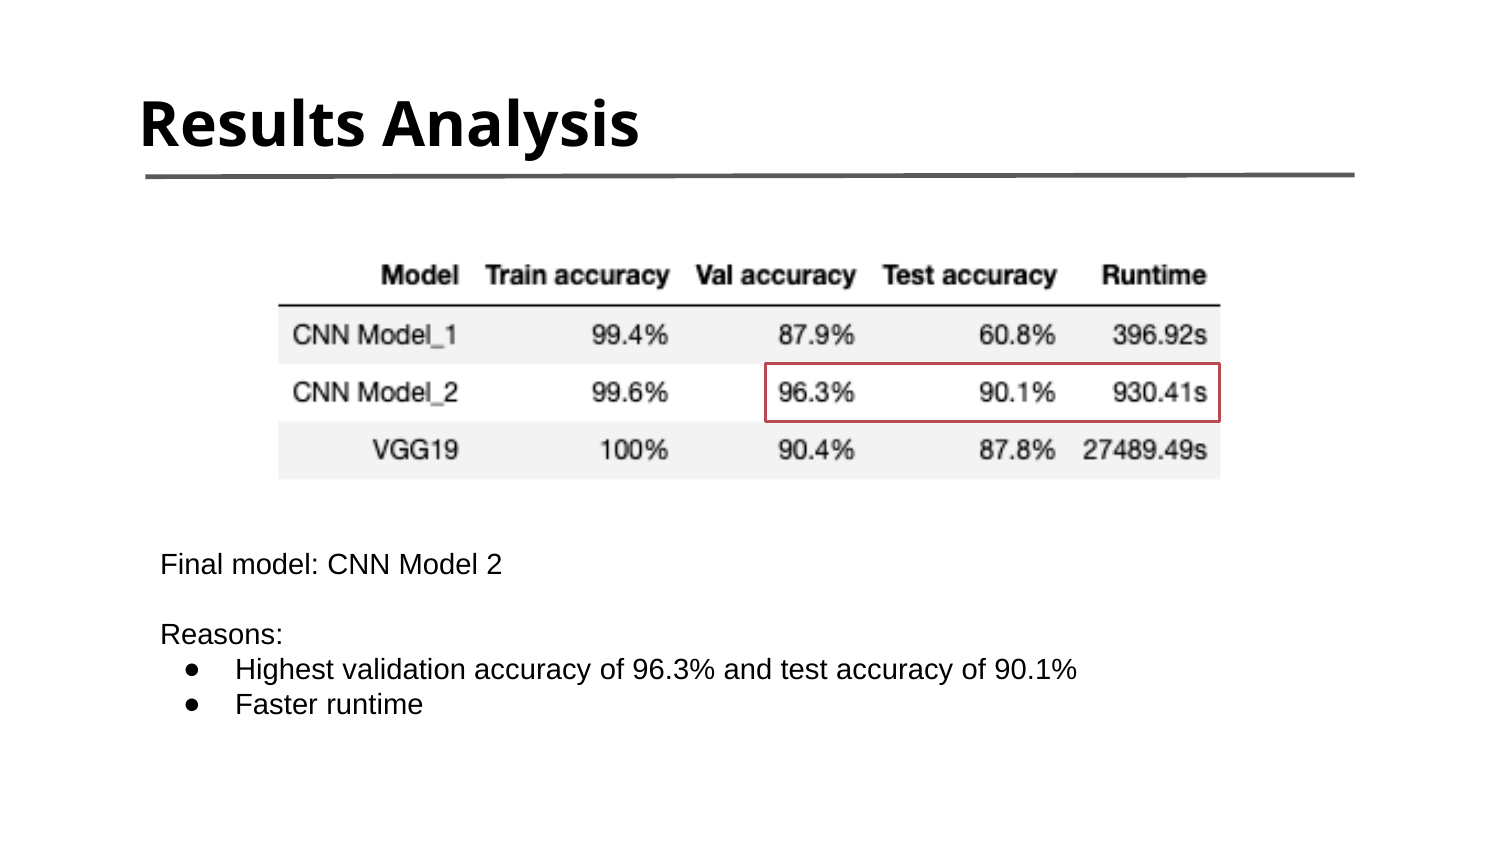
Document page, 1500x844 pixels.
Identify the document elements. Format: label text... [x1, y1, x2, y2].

subtitle Final model: CNN Model 2 Reasons: Highest validation accuracy of 96.3% and test accuracy of 90.1% Faster runtime [145, 530, 1355, 736]
text_box Results Analysis [123, 68, 1376, 174]
picture [245, 243, 1254, 504]
